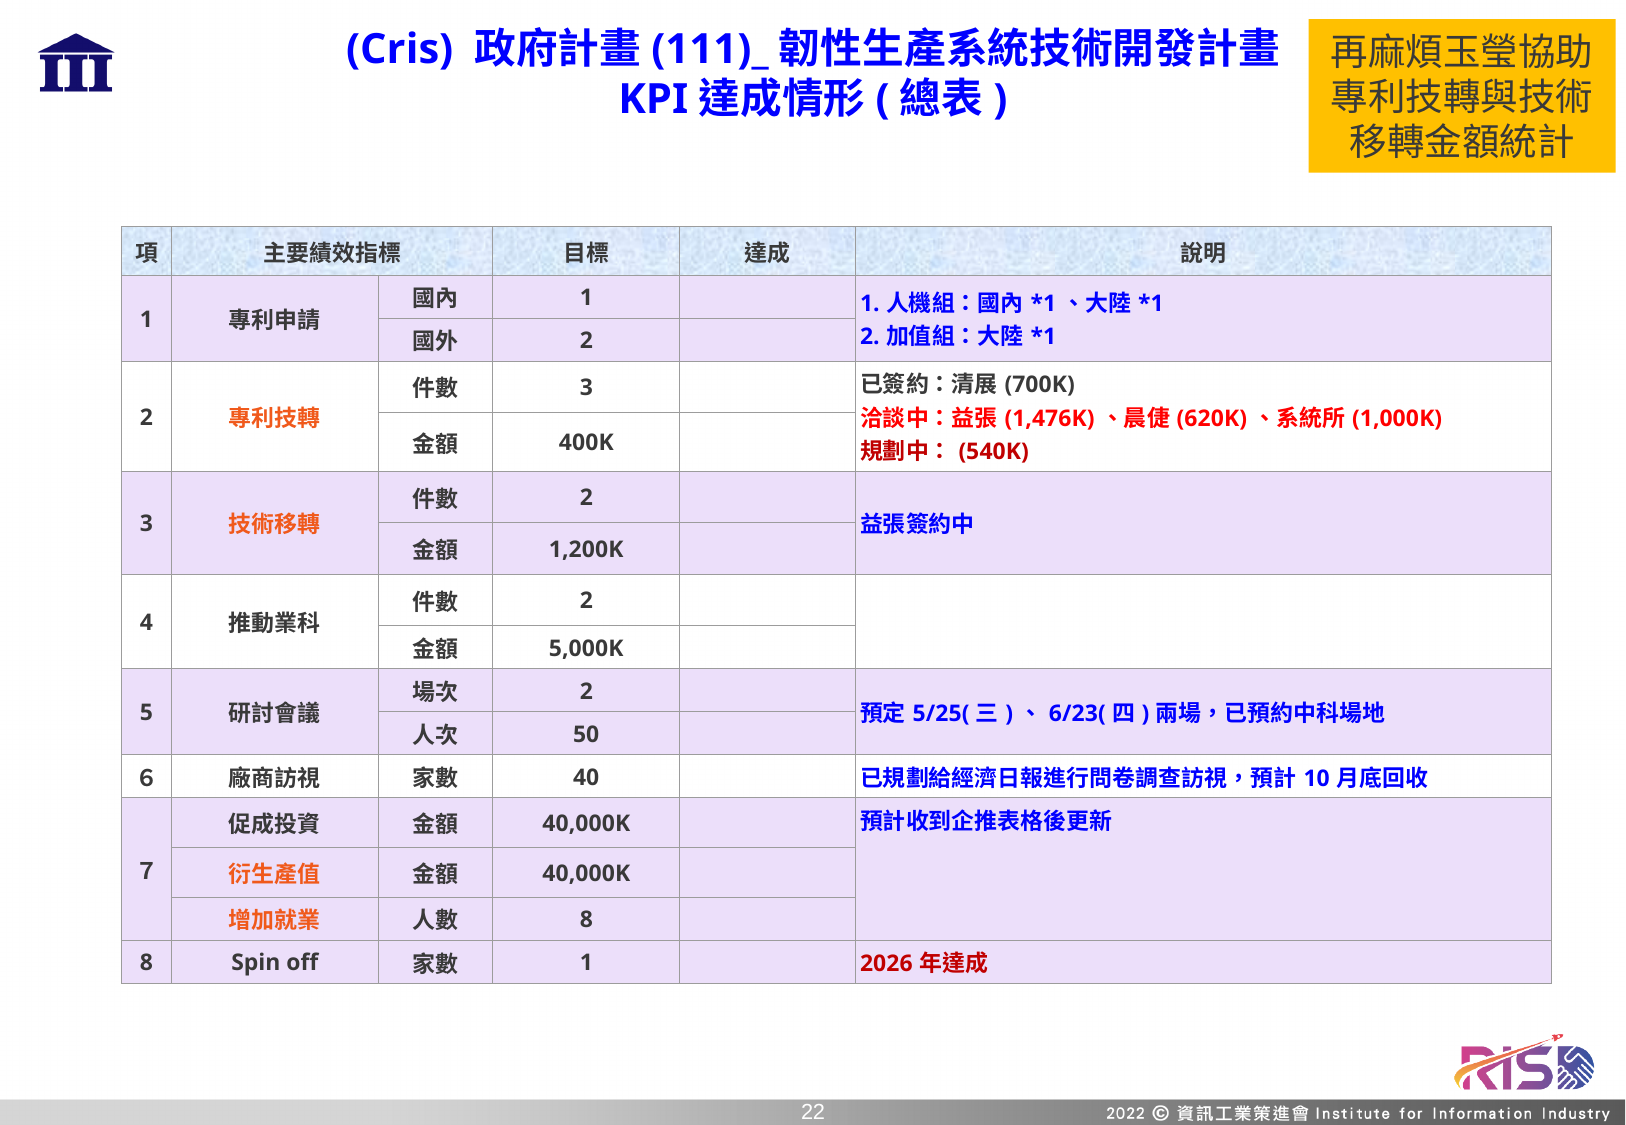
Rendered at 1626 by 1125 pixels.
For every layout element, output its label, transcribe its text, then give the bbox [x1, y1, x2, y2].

table_cell [680, 755, 855, 797]
table_cell 2 [493, 472, 679, 522]
table_cell 4 [122, 575, 171, 668]
table_cell 技術移轉 [172, 472, 378, 574]
table_header 說明 [856, 227, 1551, 275]
picture [0, 0, 1626, 1125]
slide_number 21 [778, 1089, 848, 1125]
table_header 目標 [493, 227, 679, 275]
table_cell 8 [122, 941, 171, 983]
table_cell 預計收到企推表格後更新 [856, 798, 1551, 940]
table_cell [680, 941, 855, 983]
table_cell 家數 [379, 755, 492, 797]
table_cell 8 [493, 898, 679, 940]
table_cell 1,200K [493, 523, 679, 574]
table_cell 場次 [379, 669, 492, 711]
table_cell 1 [122, 276, 171, 361]
table_cell 金額 [379, 626, 492, 668]
table_cell 2026年達成 [856, 941, 1551, 983]
table_cell 預定5/25(三)、6/23(四)兩場，已預約中科場地 [856, 669, 1551, 754]
table_cell 人數 [379, 898, 492, 940]
table_header 主要績效指標 [172, 227, 492, 275]
table_cell 已簽約：清展(700K) 洽談中：益張(1,476K)、晨倢(620K)、系統所(1,000K) 規劃中：(540K) [856, 362, 1551, 471]
table_cell 1 [493, 276, 679, 318]
table_cell [680, 472, 855, 522]
table_cell 金額 [379, 523, 492, 574]
table_cell 推動業科 [172, 575, 378, 668]
table_cell 2 [493, 319, 679, 361]
table_cell 家數 [379, 941, 492, 983]
table_cell 2 [493, 575, 679, 625]
table_cell 1.人機組：國內*1、大陸*1 2.加值組：大陸*1 [856, 276, 1551, 361]
table_cell 400K [493, 413, 679, 471]
table_cell 2 [122, 362, 171, 471]
table_cell 2 [493, 669, 679, 711]
table_cell 專利技轉 [172, 362, 378, 471]
table_cell ７ [122, 798, 171, 940]
table_cell [680, 712, 855, 754]
table_cell [680, 413, 855, 471]
table_cell 促成投資 [172, 798, 378, 847]
table_cell 專利申請 [172, 276, 378, 361]
table_cell [680, 319, 855, 361]
table_cell 研討會議 [172, 669, 378, 754]
table_cell 益張簽約中 [856, 472, 1551, 574]
table_cell [856, 575, 1551, 668]
table_cell 5 [122, 669, 171, 754]
title (Cris) 政府計畫(111)_韌性生產系統技術開發計畫 KPI達成情形(總表) [104, 9, 1522, 135]
table_cell 件數 [379, 362, 492, 412]
table_cell 3 [493, 362, 679, 412]
table_cell 50 [493, 712, 679, 754]
table_header 項 [122, 227, 171, 275]
table_cell ６ [122, 755, 171, 797]
table_cell 件數 [379, 575, 492, 625]
table_cell 國內 [379, 276, 492, 318]
table_cell 衍生產值 [172, 848, 378, 897]
table_cell 金額 [379, 848, 492, 897]
table_cell [680, 848, 855, 897]
table_cell 件數 [379, 472, 492, 522]
table_cell 廠商訪視 [172, 755, 378, 797]
text_box 再麻煩玉瑩協助專利技轉與技術移轉金額統計 [1308, 18, 1617, 174]
table_cell 1 [493, 941, 679, 983]
table_cell 人次 [379, 712, 492, 754]
table_cell [680, 798, 855, 847]
table_cell 金額 [379, 798, 492, 847]
table_cell 40,000K [493, 798, 679, 847]
table_cell [680, 669, 855, 711]
table_cell Spin off [172, 941, 378, 983]
table_cell [680, 276, 855, 318]
table_cell 40 [493, 755, 679, 797]
table_cell [680, 898, 855, 940]
table_cell [680, 626, 855, 668]
table_cell [680, 362, 855, 412]
table_cell 3 [122, 472, 171, 574]
table_cell [680, 575, 855, 625]
table_cell 5,000K [493, 626, 679, 668]
table_cell 40,000K [493, 848, 679, 897]
table_cell 金額 [379, 413, 492, 471]
table_cell 已規劃給經濟日報進行問卷調查訪視，預計10月底回收 [856, 755, 1551, 797]
table_cell 增加就業 [172, 898, 378, 940]
table_cell [680, 523, 855, 574]
table_header 達成 [680, 227, 855, 275]
table_cell 國外 [379, 319, 492, 361]
